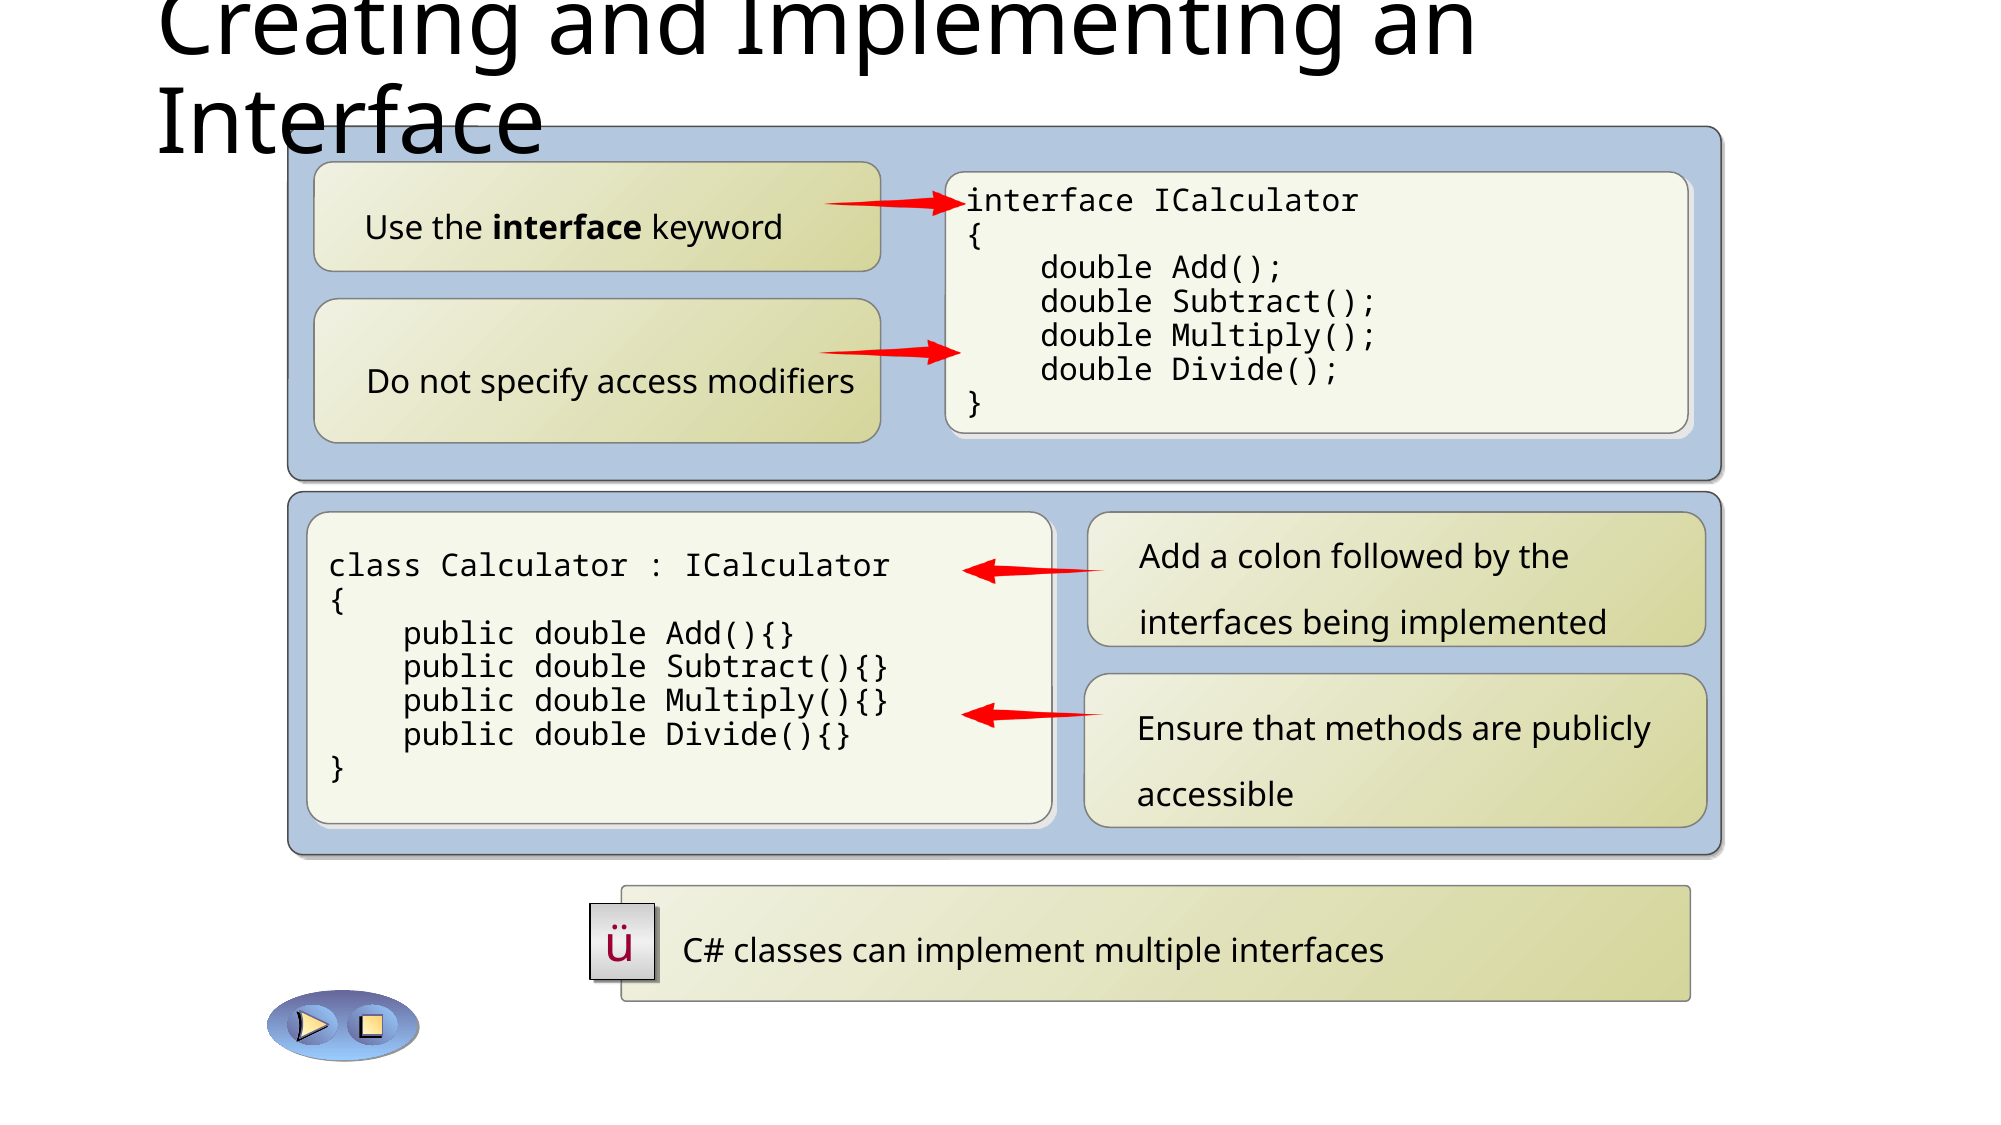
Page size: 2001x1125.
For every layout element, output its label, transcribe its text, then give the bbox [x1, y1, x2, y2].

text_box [347, 1004, 398, 1046]
text_box [287, 184, 1722, 481]
text_box Add a colon followed by the interfaces being implemented [1087, 512, 1706, 647]
text_box class Calculator : ICalculator { public double Add(){} public double Subtract(){} public double Multiply(){} public double Divide(){} } [306, 511, 1053, 824]
text_box Ensure that methods are publicly accessible [1084, 673, 1707, 828]
picture [819, 188, 967, 218]
picture [959, 700, 1108, 730]
text_box [287, 491, 1722, 855]
text_box Use the interface keyword [313, 161, 881, 272]
text_box interface ICalculator { double Add(); double Subtract(); double Multiply(); double Divide(); } [945, 171, 1689, 434]
text_box ü [590, 903, 655, 980]
picture [960, 556, 1109, 586]
picture [814, 337, 962, 367]
title Creating and Implementing an Interface [141, 0, 1867, 184]
text_box Do not specify access modifiers [313, 298, 881, 443]
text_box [267, 990, 418, 1060]
text_box C# classes can implement multiple interfaces [621, 885, 1691, 1002]
